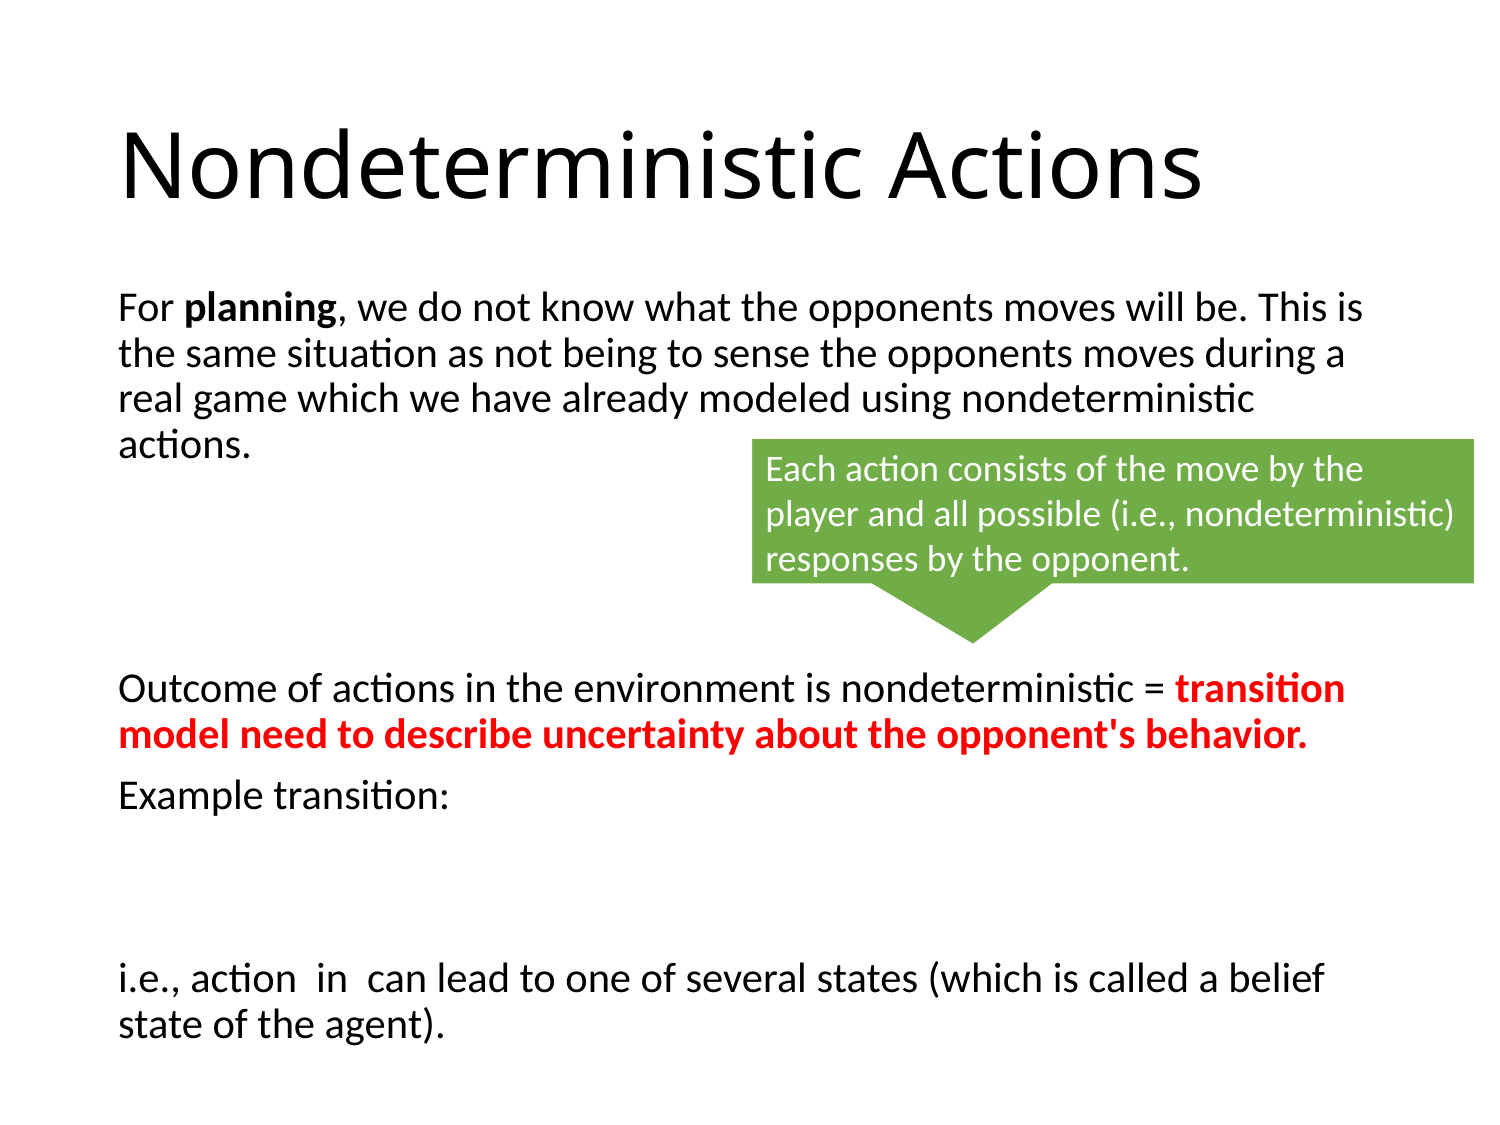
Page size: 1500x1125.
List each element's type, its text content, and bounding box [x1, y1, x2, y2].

text_box Each action consists of the move by the player and all possible (i.e., nondeterministic) responses by the opponent. [749, 435, 1478, 648]
title Nondeterministic Actions [103, 59, 1288, 278]
